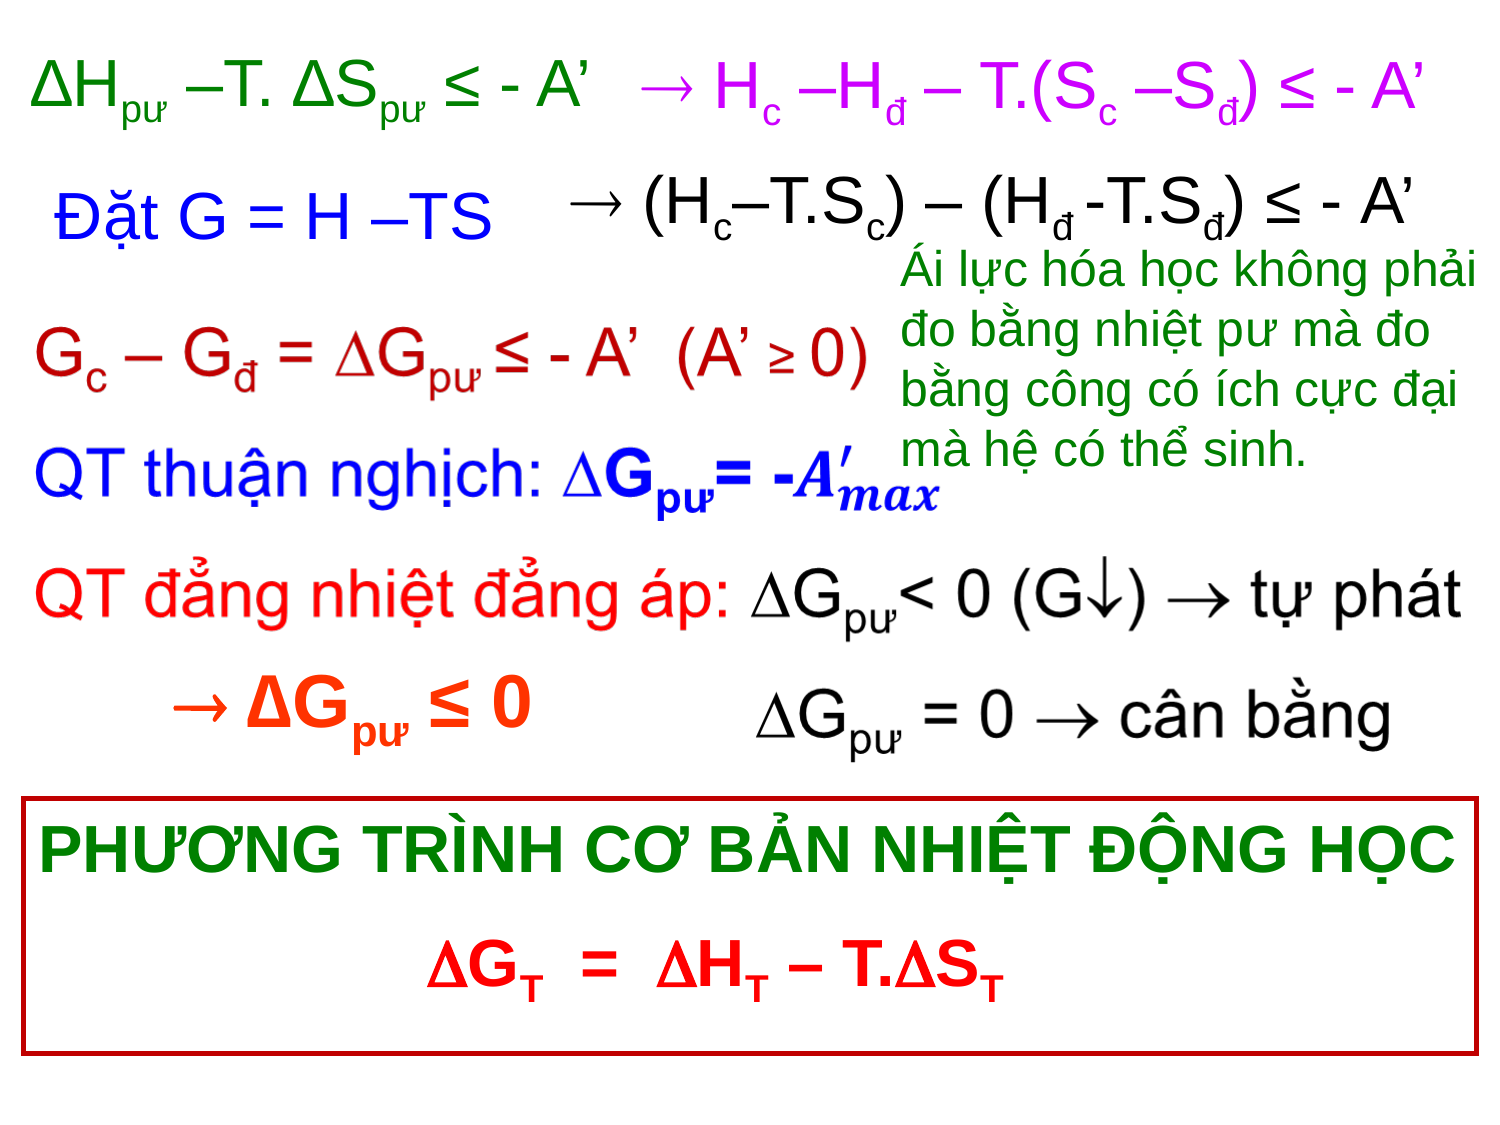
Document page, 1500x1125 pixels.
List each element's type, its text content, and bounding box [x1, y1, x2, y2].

text_box PHƯƠNG TRÌNH CƠ BẢN NHIỆT ĐỘNG HỌC GT = HT – T.ST [23, 798, 1477, 1054]
text_box  Hc –Hđ – T.(Sc –Sđ) ≤ - A’ [626, 34, 1477, 141]
text_box  (Hc–T.Sc) – (Hđ -T.Sđ) ≤ - A’ [555, 149, 1500, 256]
list Đặt G = H –TS [2, 165, 547, 275]
title ∆Hpư –T. ∆Spư ≤ - A’ [0, 0, 631, 192]
text_box Ái lực hóa học không phải đo bằng nhiệt pư mà đo bằng công có ích cực đại mà hệ có thể sinh. [885, 229, 1500, 484]
text_box [18, 303, 1495, 764]
text_box  ∆Gpư ≤ 0 [159, 645, 598, 823]
